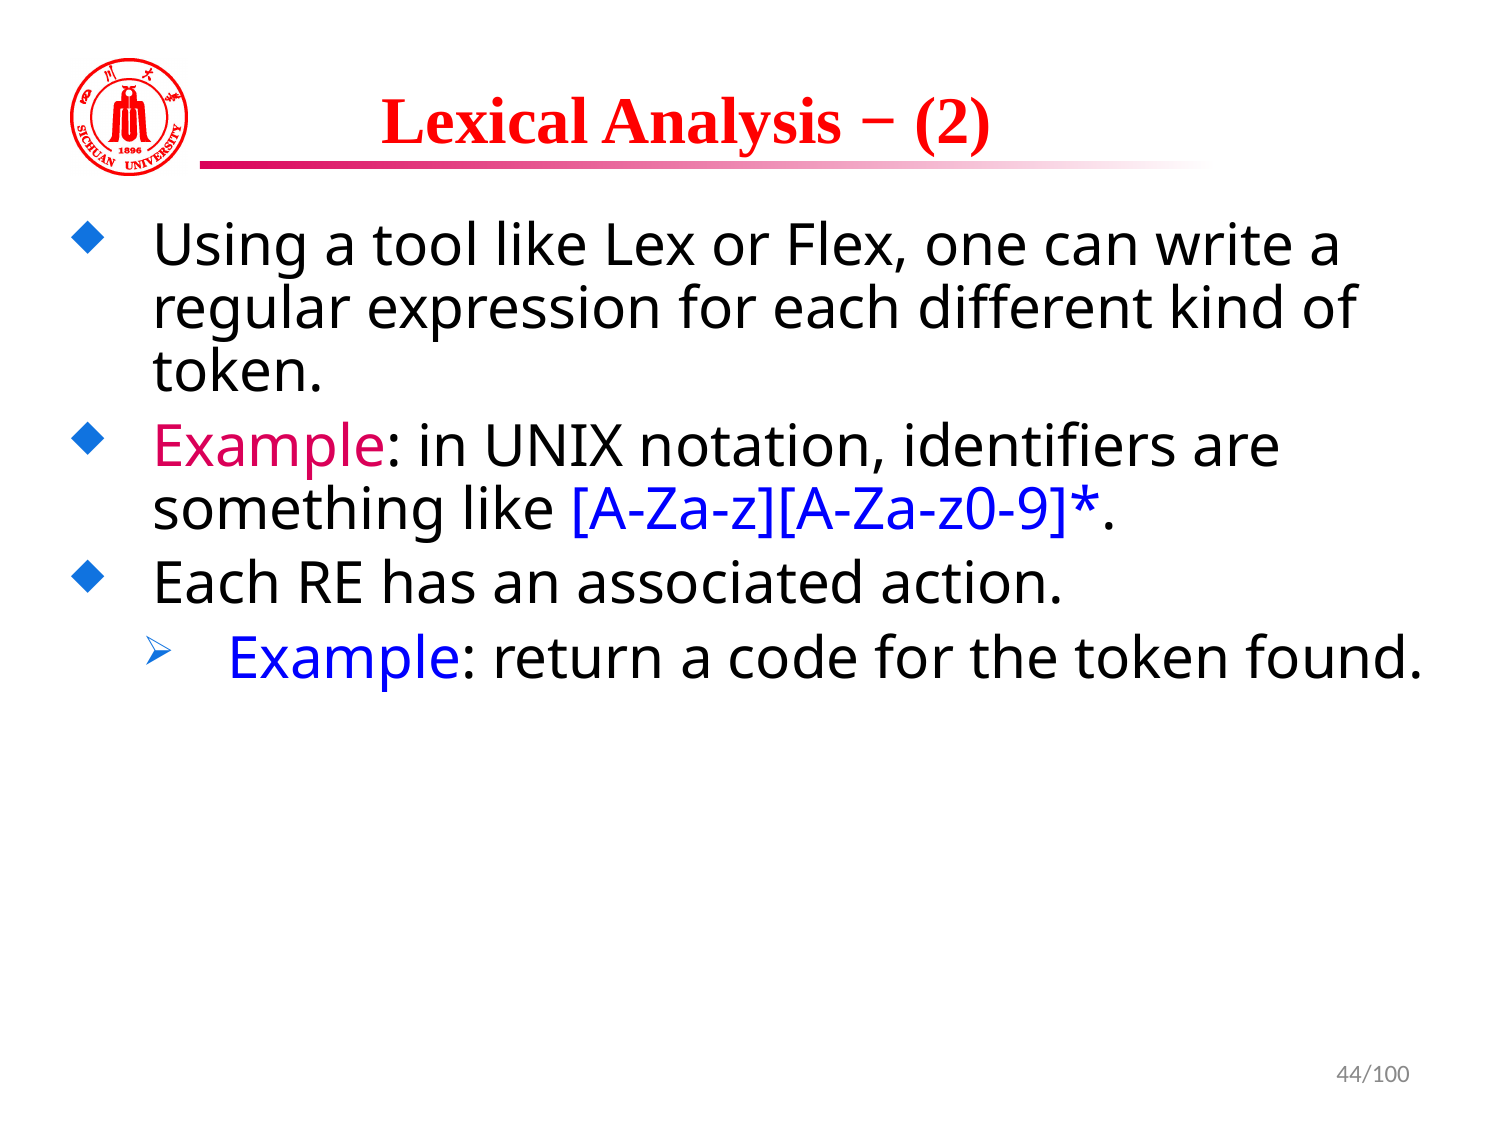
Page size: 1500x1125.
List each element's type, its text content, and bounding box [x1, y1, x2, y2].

text_box Lexical Analysis − (2) [373, 72, 1000, 160]
slide_number 44/100 [1074, 1042, 1425, 1103]
text_box [199, 161, 1214, 169]
text_box Using a tool like Lex or Flex, one can write a regular expression for each different kind of token. Example: in UNIX notation, identifiers are something like [A-Za-z][A-Za-z0-9]*. Each RE has an associated action. Example: return a code for the token found. [53, 207, 1447, 1012]
picture [70, 58, 188, 176]
